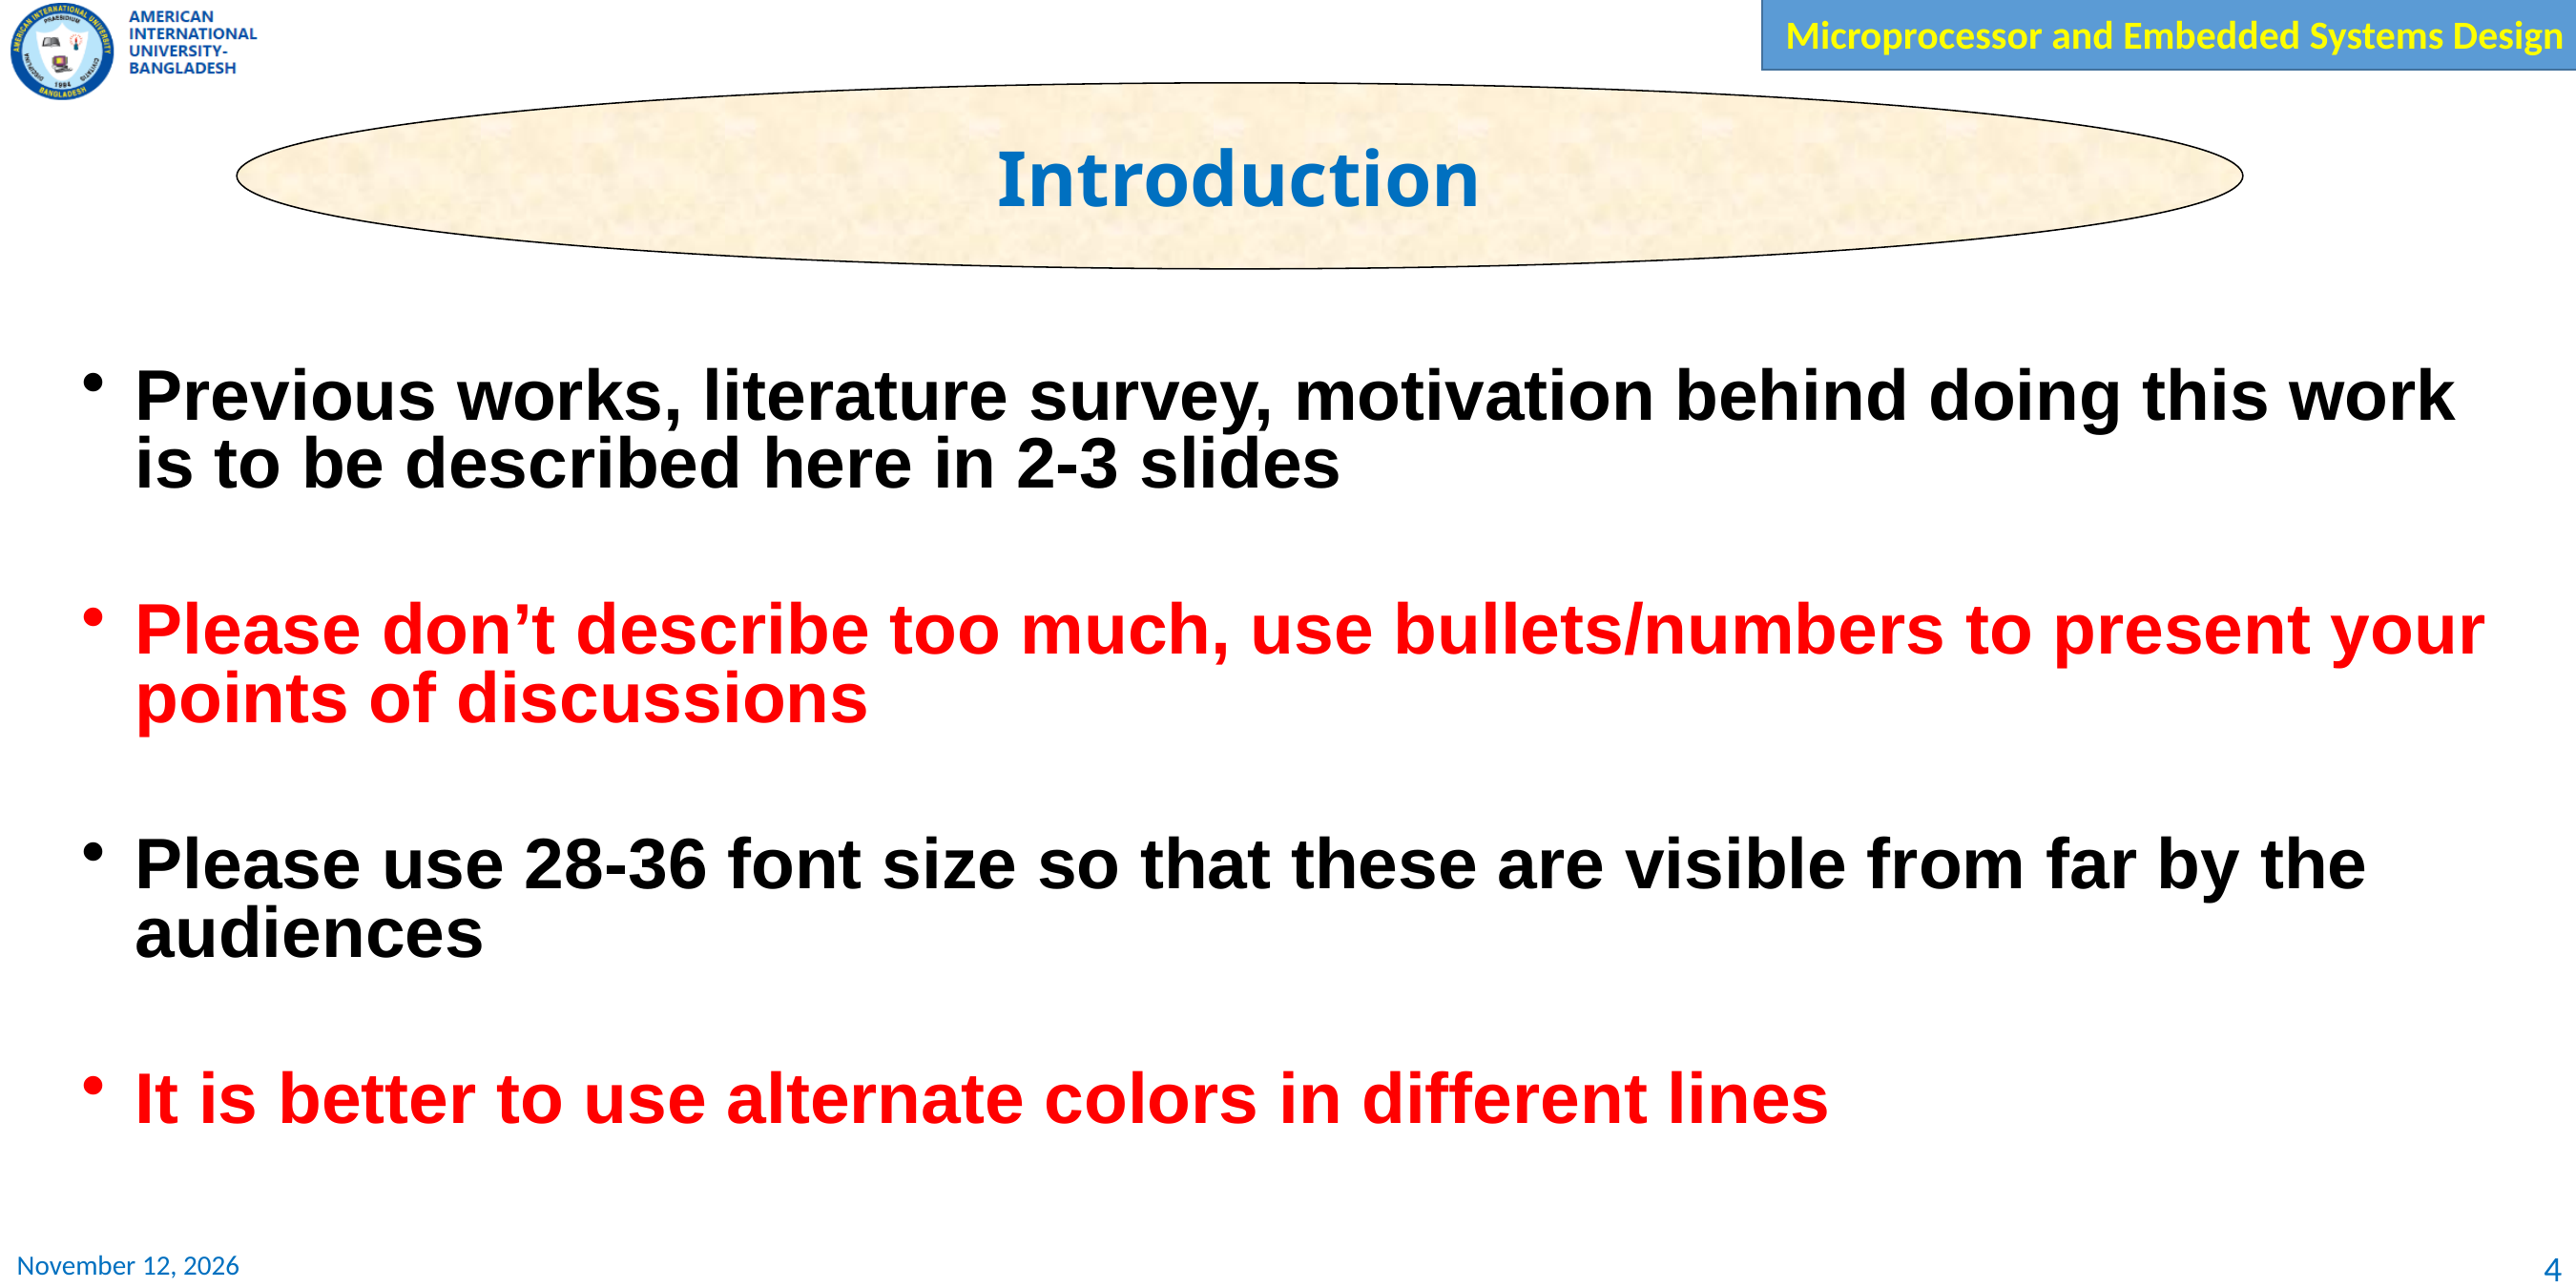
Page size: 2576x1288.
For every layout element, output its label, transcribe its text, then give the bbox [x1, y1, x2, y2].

text_box Previous works, literature survey, motivation behind doing this work is to be described here in 2-3 slides Please don’t describe too much, use bullets/numbers to present your points of discussions Please use 28-36 font size so that these are visible from far by the audiences It is better to use alternate colors in different lines [67, 357, 2522, 1174]
slide_number 4 [2369, 1239, 2576, 1285]
text_box Introduction [237, 82, 2243, 269]
picture [0, 3, 265, 104]
